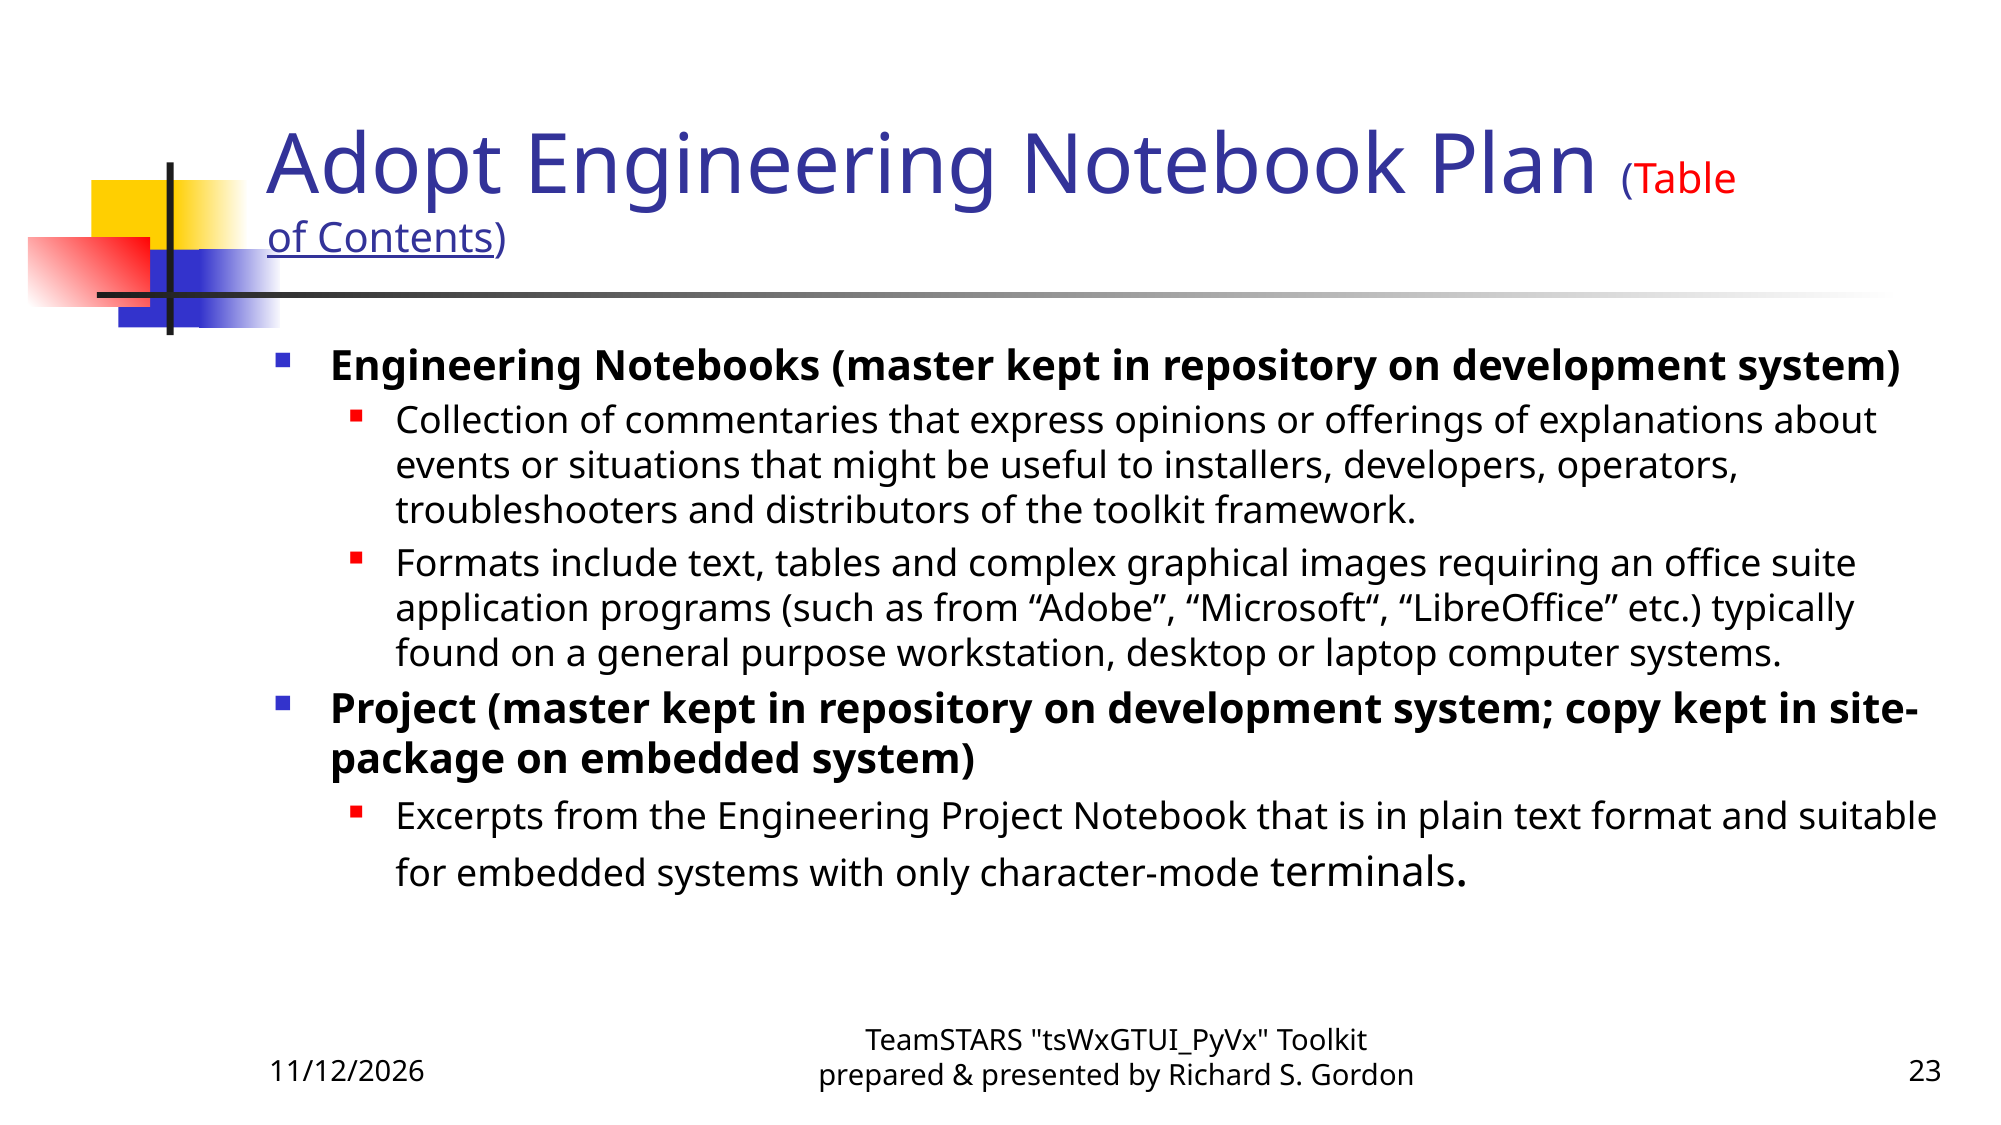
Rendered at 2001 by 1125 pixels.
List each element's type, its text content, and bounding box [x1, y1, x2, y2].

footer TeamSTARS "tsWxGTUI_PyVx" Toolkit prepared & presented by Richard S. Gordon [799, 1023, 1434, 1100]
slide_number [253, 1023, 672, 1100]
slide_number 23 [1540, 1023, 1958, 1100]
title Adopt Engineering Notebook Plan (Table of Contents) [251, 34, 1957, 276]
list Engineering Notebooks (master kept in repository on development system) Collection of commentaries that express opinions or offerings of explanations about events or situations that might be useful to installers, developers, operators, troubleshooters and distributors of the toolkit framework. Formats include text, tables and complex graphical images requiring an office suite application programs (such as from “Adobe”, “Microsoft“, “LibreOffice” etc.) typically found on a general purpose workstation, desktop or laptop computer systems. Project (master kept in repository on development system; copy kept in site-package on embedded system) Excerpts from the Engineering Project Notebook that is in plain text format and suitable for embedded systems with only character-mode terminals. [258, 330, 1959, 1007]
